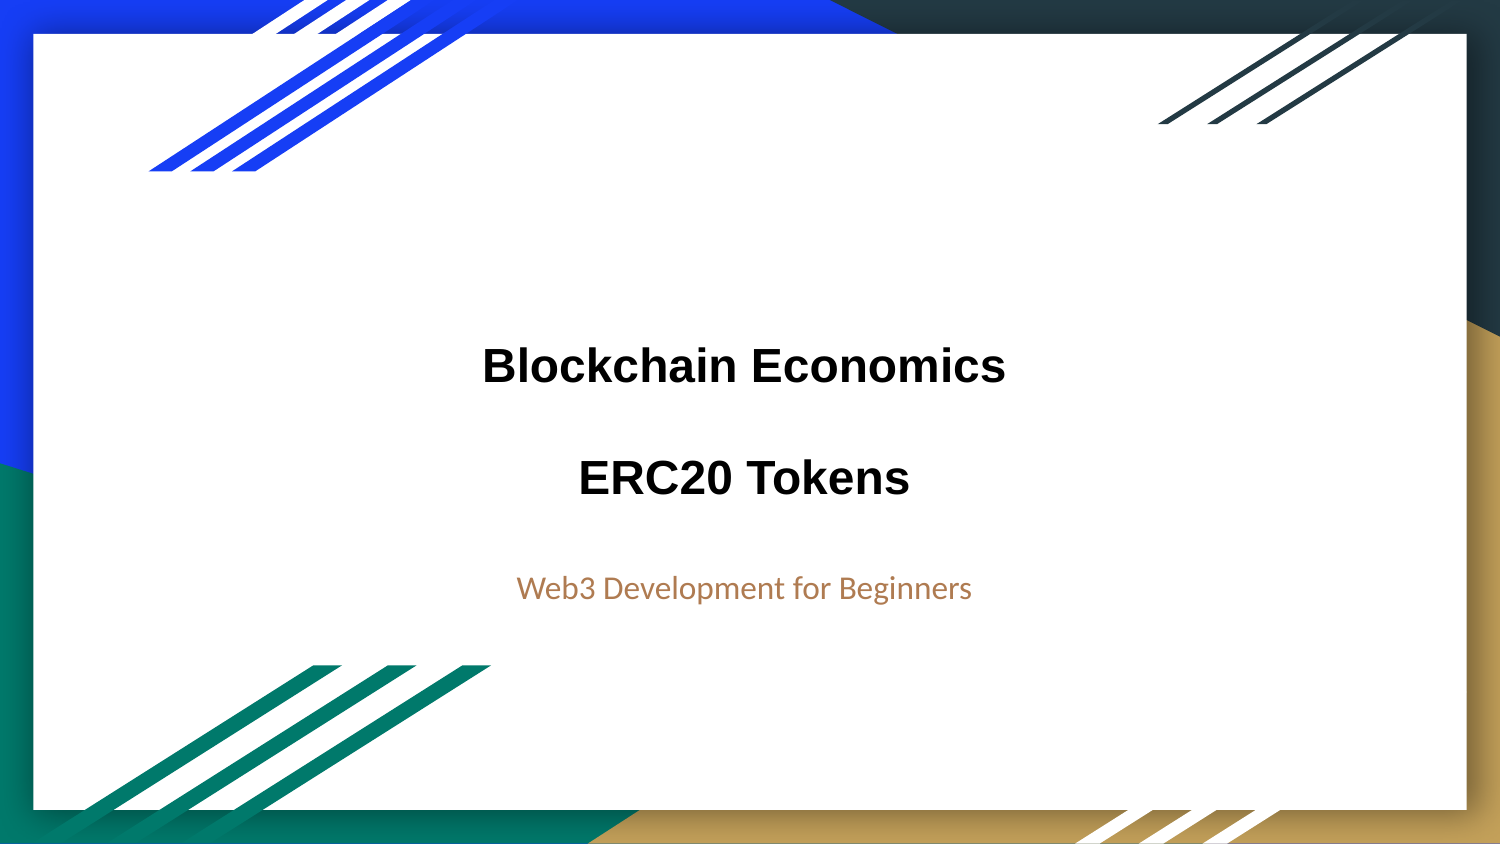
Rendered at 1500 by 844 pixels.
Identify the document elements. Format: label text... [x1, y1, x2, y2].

title Blockchain Economics ERC20 Tokens [304, 298, 1185, 537]
subtitle Web3 Development for Beginners [304, 559, 1185, 646]
